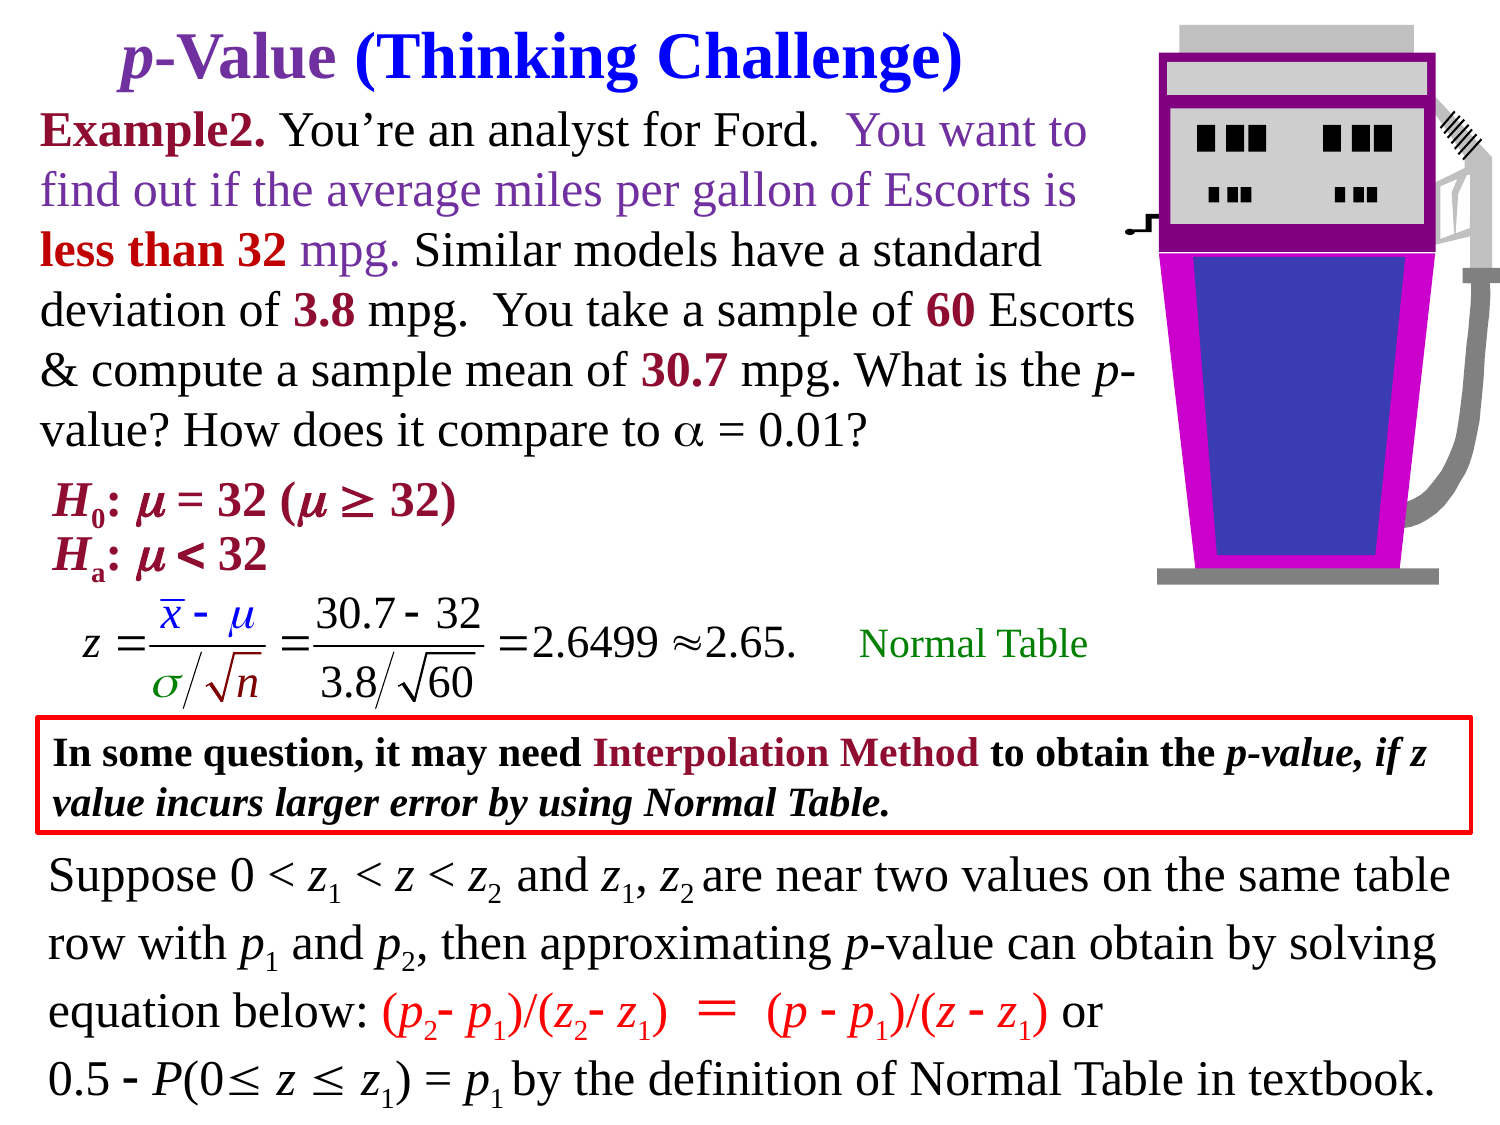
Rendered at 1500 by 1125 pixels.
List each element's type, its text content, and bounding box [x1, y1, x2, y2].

title p-Value (Thinking Challenge) [73, 11, 1012, 88]
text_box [73, 584, 802, 720]
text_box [1124, 24, 1500, 585]
text_box H0:  = 32 (  32) Ha:  < 32 [37, 472, 557, 596]
text_box Normal Table [844, 608, 1105, 674]
text_box In some question, it may need Interpolation Method to obtain the p-value, if z value incurs larger error by using Normal Table. [37, 717, 1471, 833]
text_box Suppose 0 < z1 < z < z2 and z1, z2 are near two values on the same table row with p1 and p2, then approximating p-value can obtain by solving equation below: (p2 p1)/(z2 z1) ＝ (p  p1)/(z  z1) or 0.5  P(0 z  z1) = p1 by the definition of Normal Table in textbook. [33, 833, 1493, 1122]
list Example2. You’re an analyst for Ford. You want to find out if the average miles per gallon of Escorts is less than 32 mpg. Similar models have a standard deviation of 3.8 mpg. You take a sample of 60 Escorts & compute a sample mean of 30.7 mpg. What is the p-value? How does it compare to  = 0.01? [24, 88, 1119, 462]
